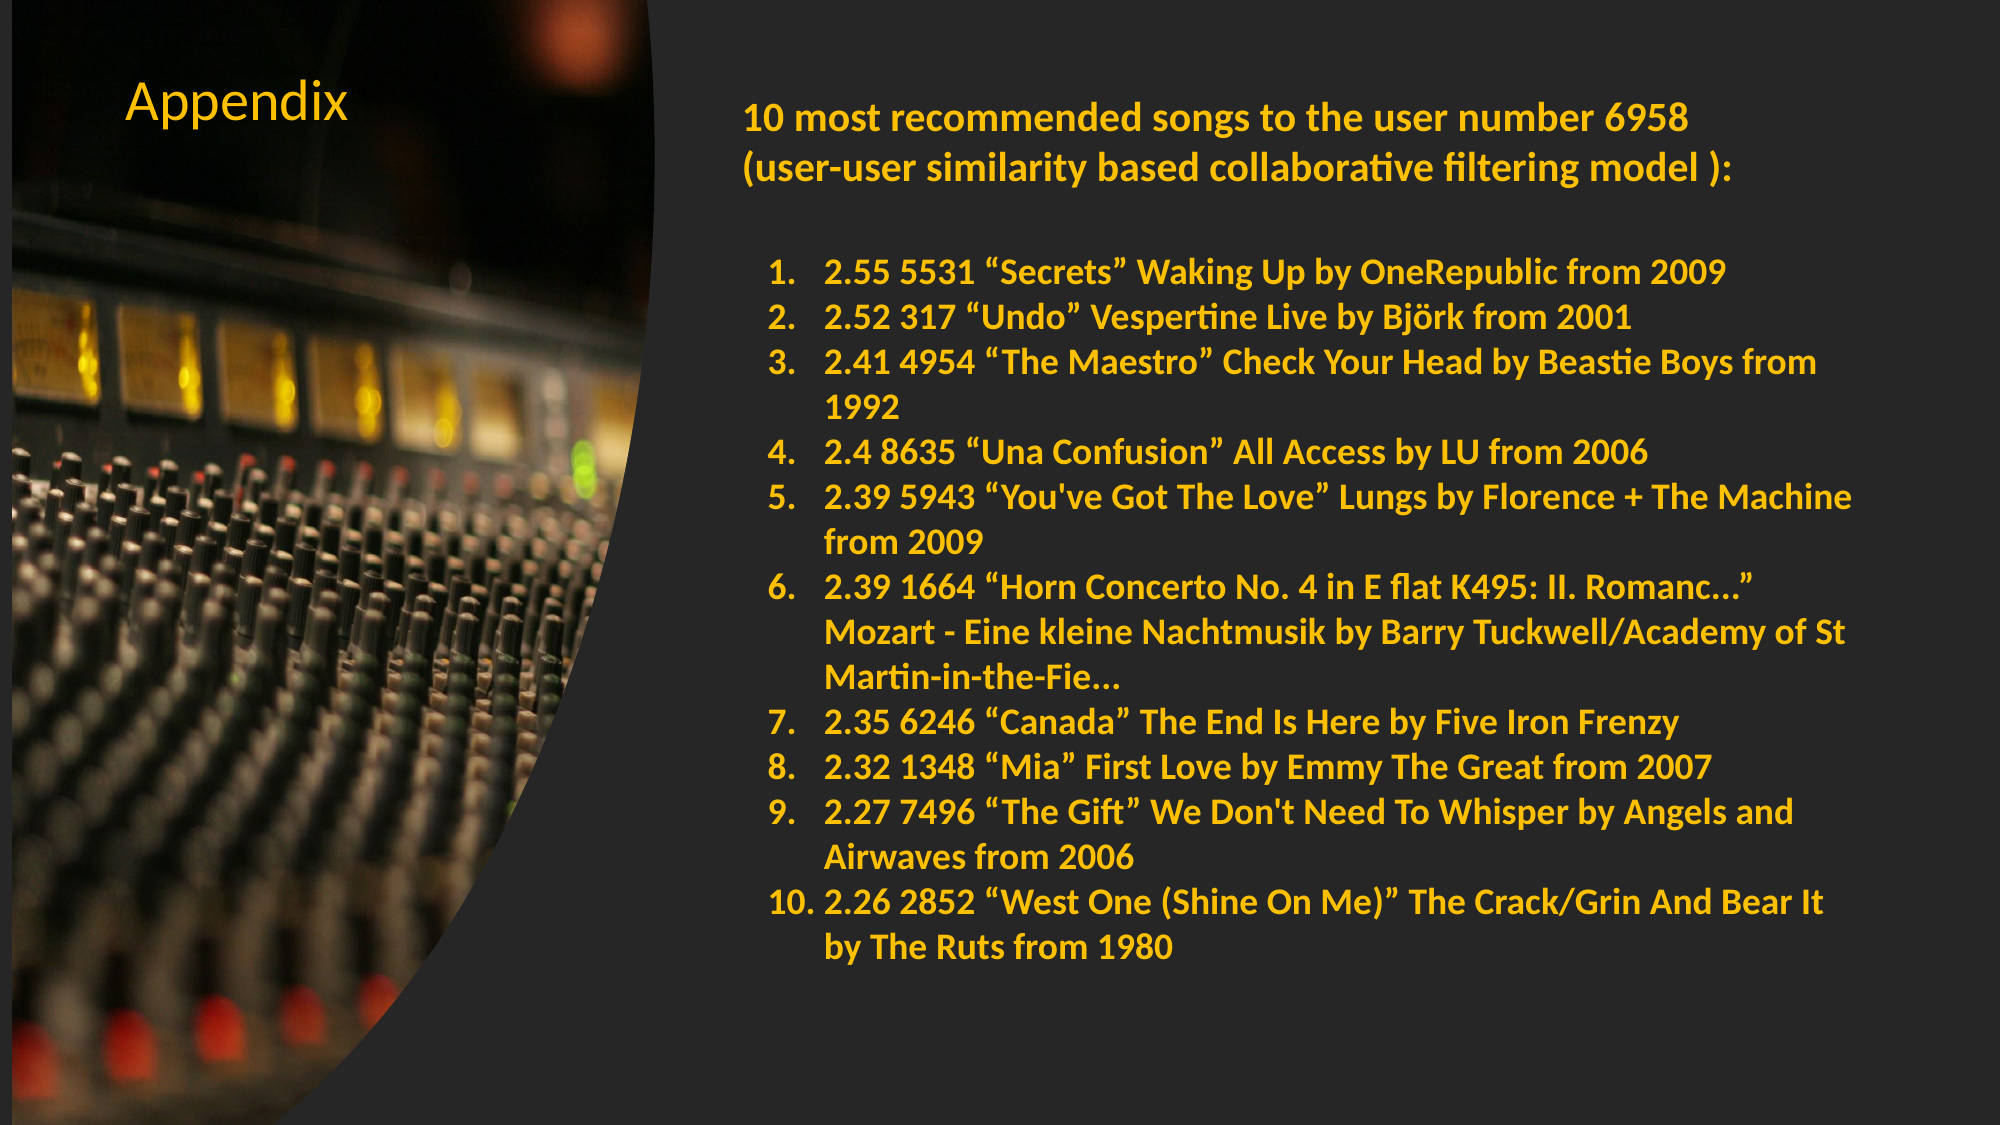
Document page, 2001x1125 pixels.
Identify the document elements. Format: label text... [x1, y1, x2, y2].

text_box 2.55 5531 “Secrets” Waking Up by OneRepublic from 2009 2.52 317 “Undo” Vespertine Live by Björk from 2001 2.41 4954 “The Maestro” Check Your Head by Beastie Boys from 1992 2.4 8635 “Una Confusion” All Access by LU from 2006 2.39 5943 “You've Got The Love” Lungs by Florence + The Machine from 2009 2.39 1664 “Horn Concerto No. 4 in E flat K495: II. Romanc...” Mozart - Eine kleine Nachtmusik by Barry Tuckwell/Academy of St Martin-in-the-Fie... 2.35 6246 “Canada” The End Is Here by Five Iron Frenzy 2.32 1348 “Mia” First Love by Emmy The Great from 2007 2.27 7496 “The Gift” We Don't Need To Whisper by Angels and Airwaves from 2006 2.26 2852 “West One (Shine On Me)” The Crack/Grin And Bear It by The Ruts from 1980 [752, 239, 1869, 975]
text_box 10 most recommended songs to the user number 6958 (user-user similarity based collaborative filtering model ): [727, 82, 1764, 198]
picture [12, 0, 655, 1125]
